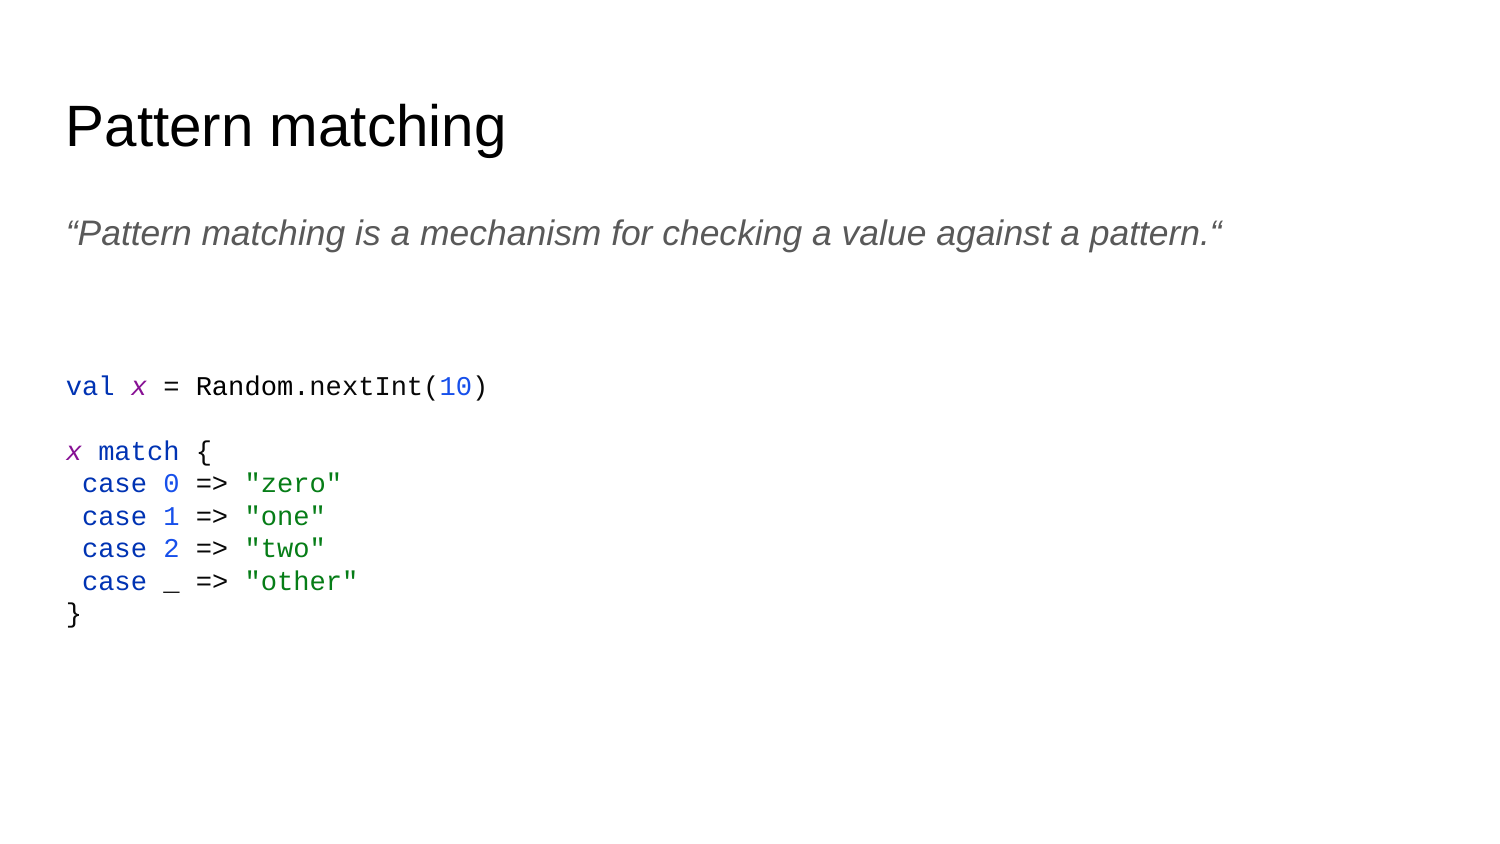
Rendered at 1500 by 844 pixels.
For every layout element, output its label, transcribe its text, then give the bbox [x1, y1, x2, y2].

text_box Pattern matching [51, 72, 1449, 167]
text_box “Pattern matching is a mechanism for checking a value against a pattern.“ val x = Random.nextInt(10) x match { case 0 => "zero" case 1 => "one" case 2 => "two" case _ => "other" } [51, 189, 1449, 750]
